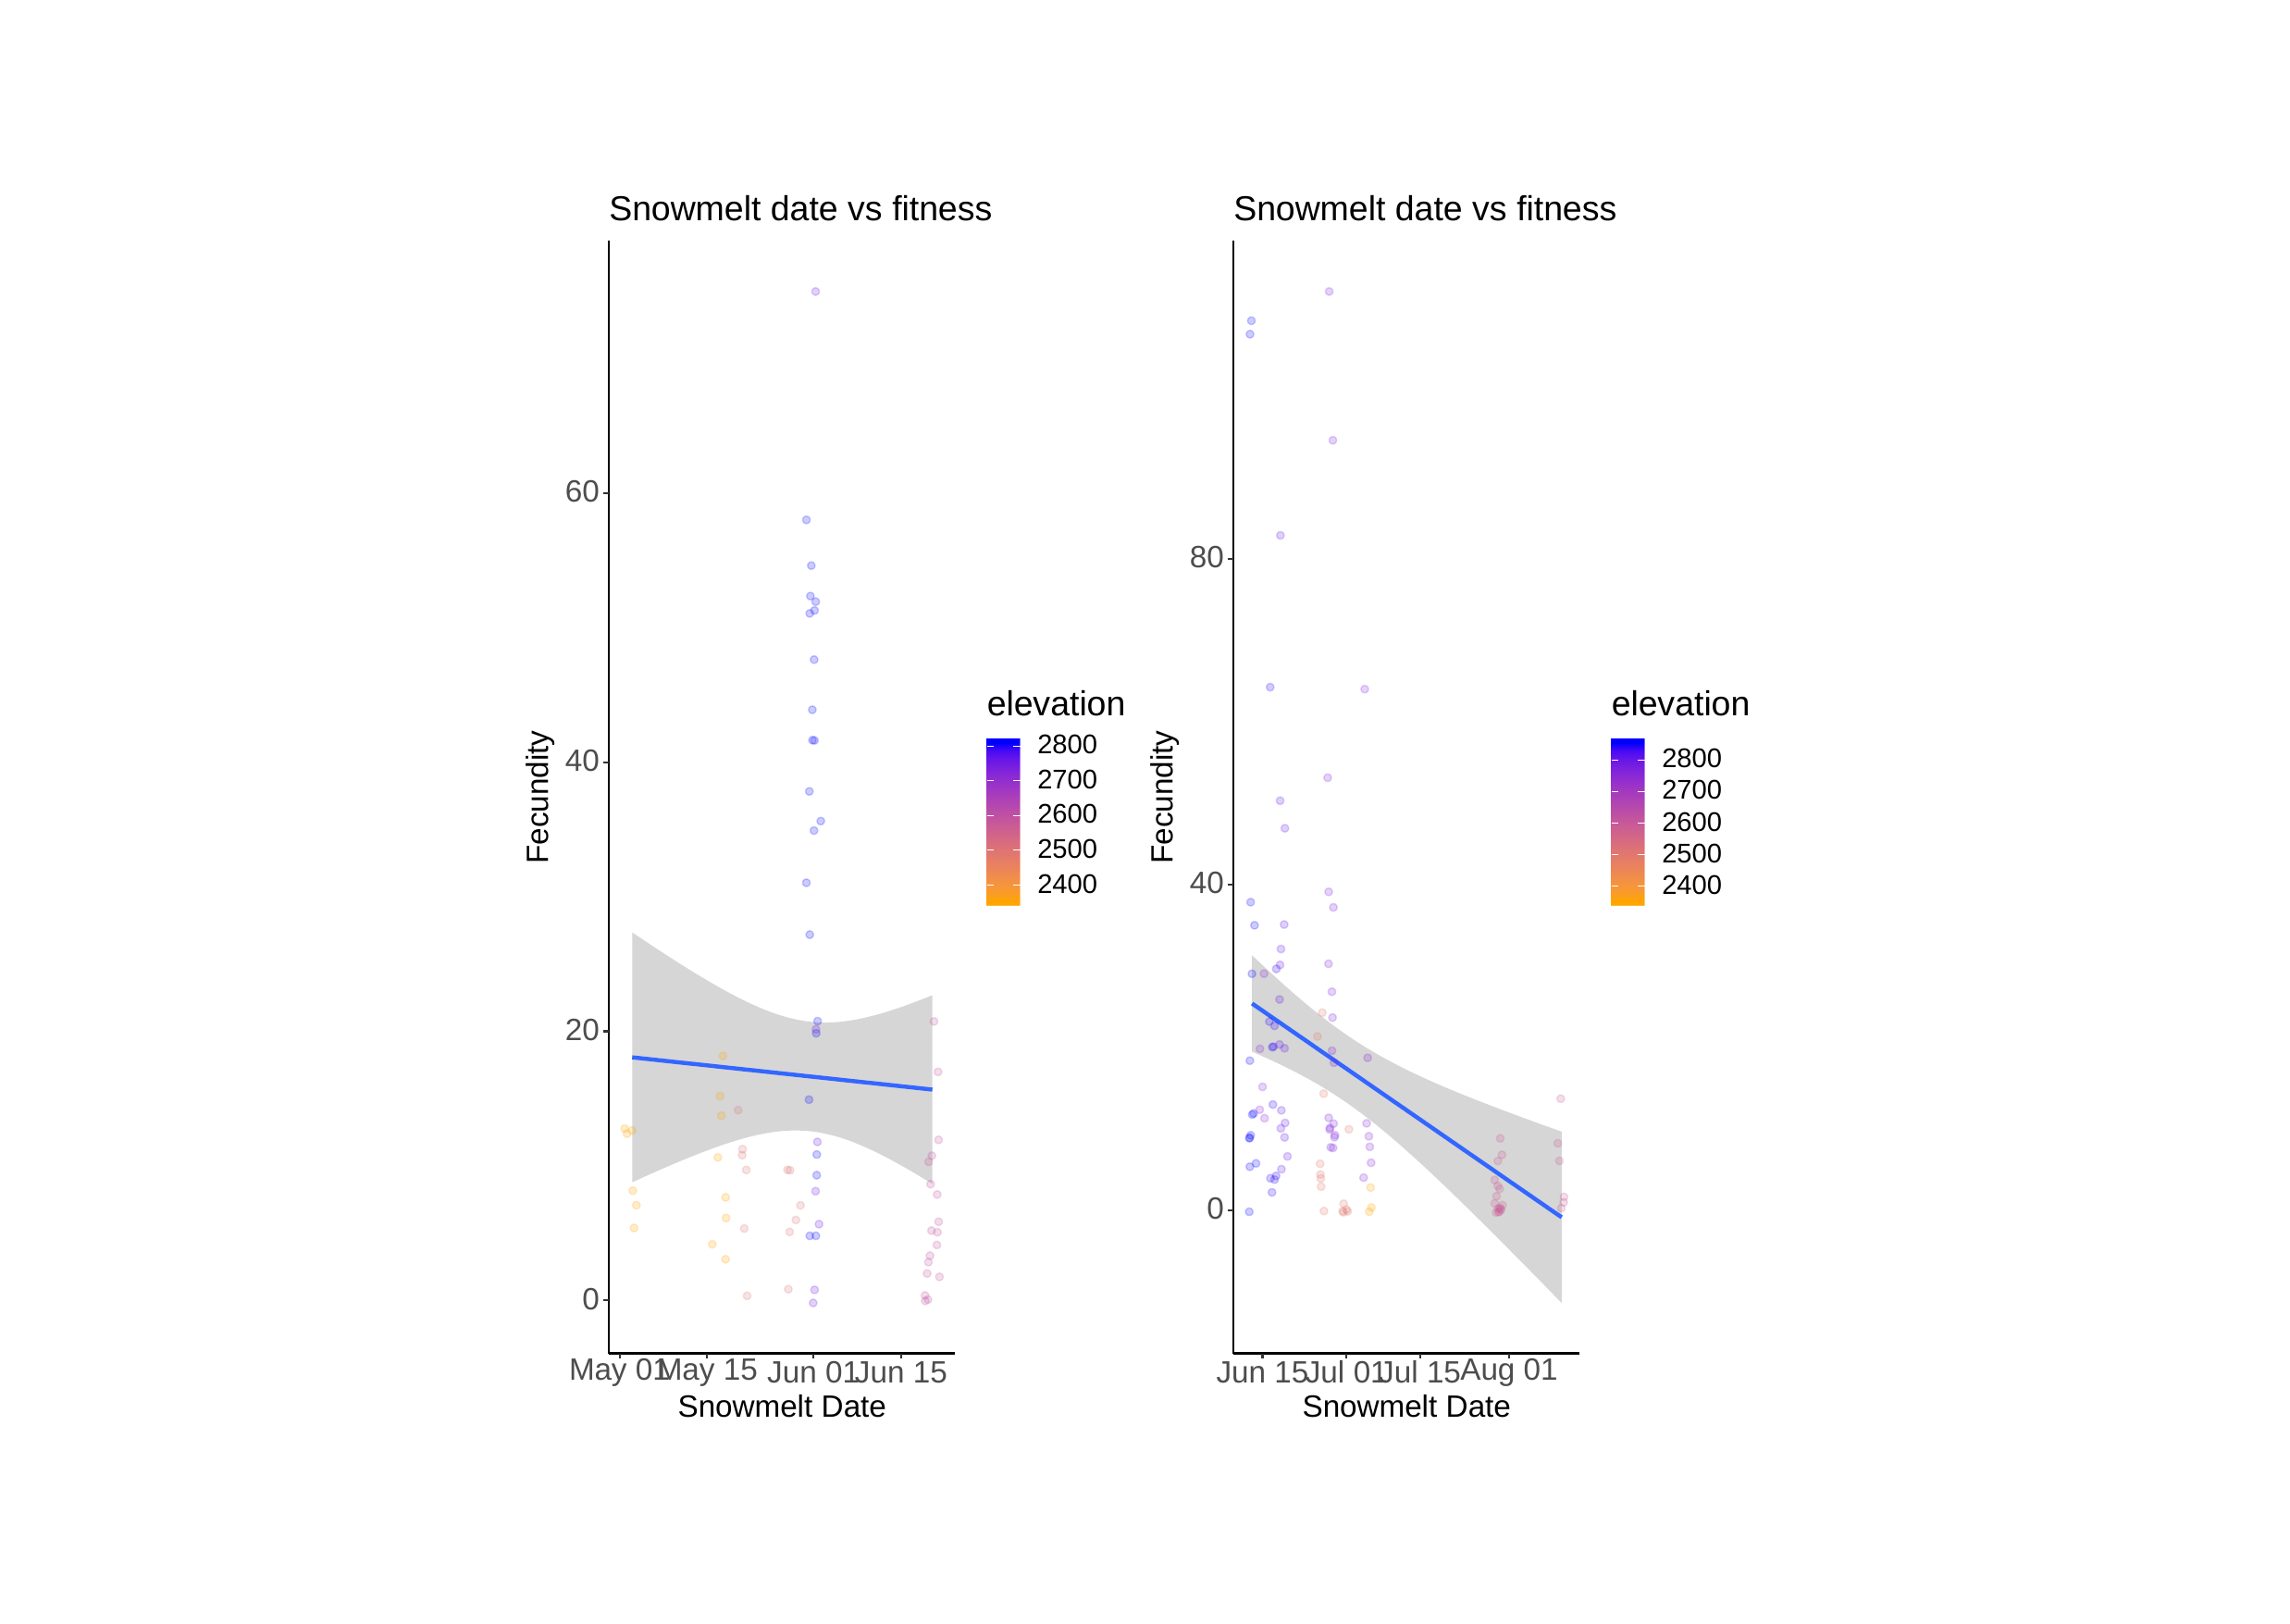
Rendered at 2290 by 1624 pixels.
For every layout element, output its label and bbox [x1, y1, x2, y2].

text_box [520, 187, 1770, 1437]
